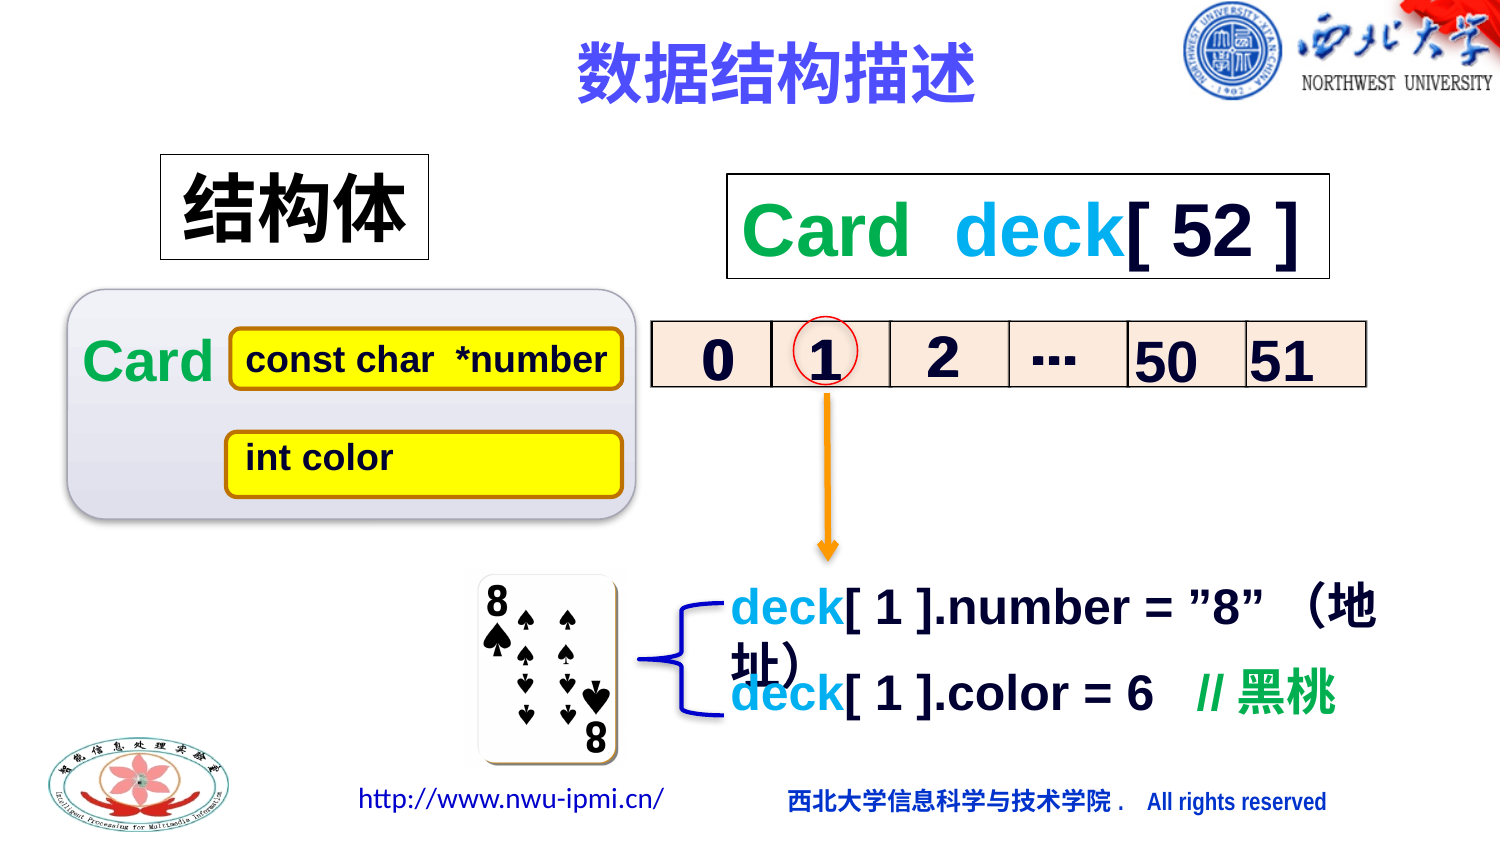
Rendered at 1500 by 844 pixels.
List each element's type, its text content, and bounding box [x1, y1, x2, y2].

text_box Card deck[ 52 ] [727, 173, 1330, 247]
picture [48, 737, 229, 832]
text_box 结构体 [160, 154, 429, 260]
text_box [590, 248, 1427, 460]
picture [1171, 0, 1500, 104]
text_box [66, 289, 636, 520]
text_box 数据结构描述 [510, 24, 1044, 120]
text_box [462, 567, 1495, 767]
